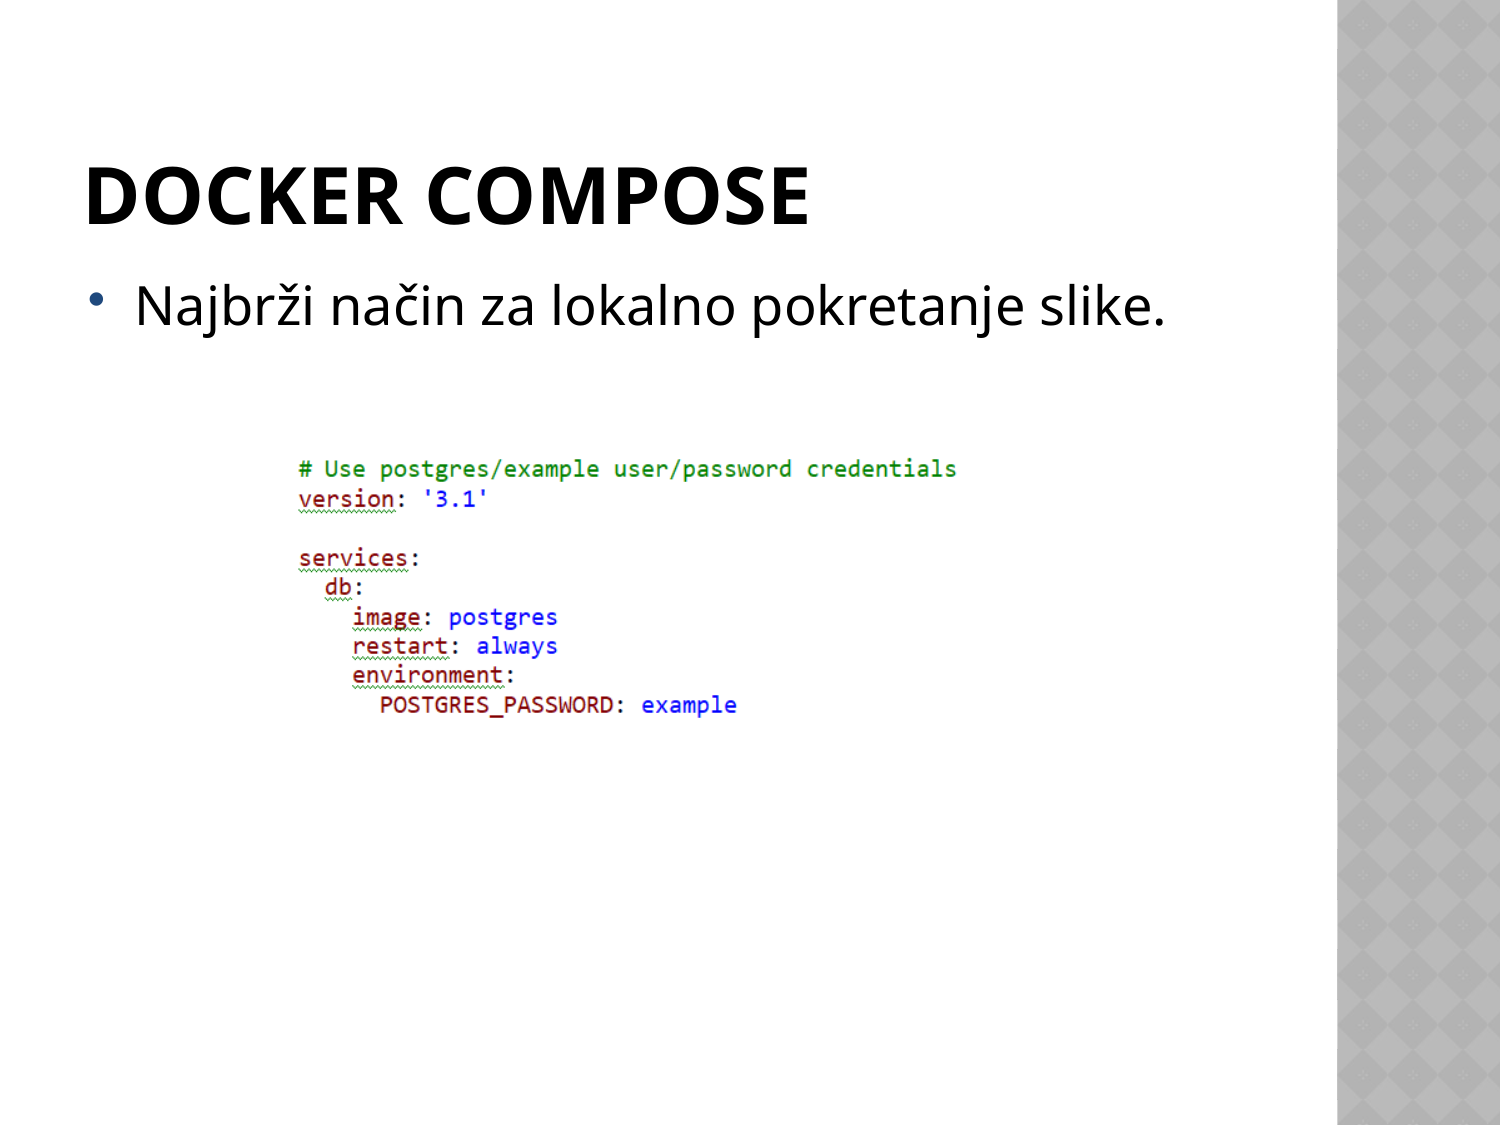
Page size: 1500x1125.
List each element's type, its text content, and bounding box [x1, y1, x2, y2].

list Najbrži način za lokalno pokretanje slike. [75, 264, 1263, 1059]
picture [280, 433, 1155, 733]
title Docker compose [75, 52, 1263, 240]
